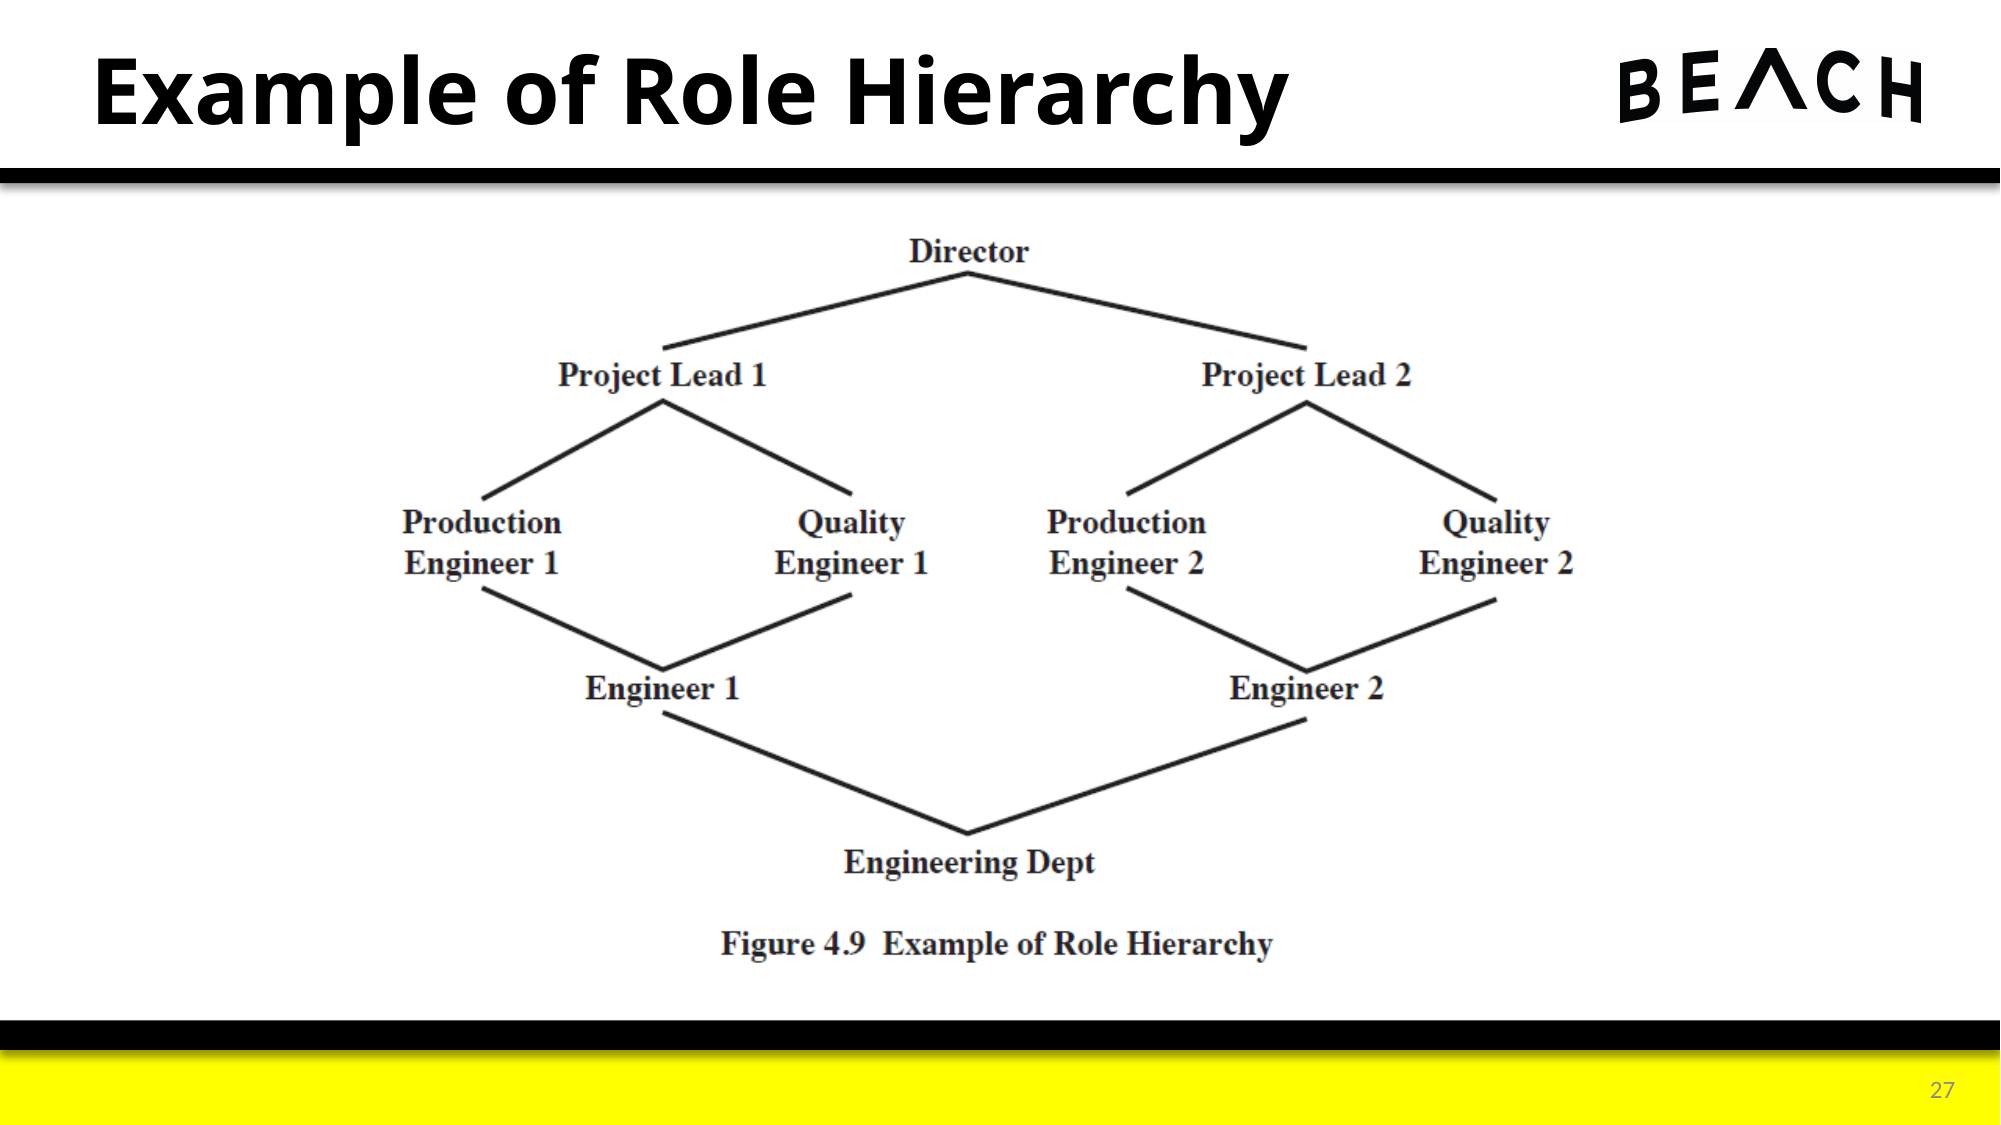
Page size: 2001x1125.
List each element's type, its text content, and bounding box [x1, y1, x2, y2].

picture [706, 922, 1294, 974]
picture [1620, 48, 1921, 124]
text_box Example of Role Hierarchy [74, 10, 1425, 179]
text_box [0, 1020, 2000, 1125]
picture [366, 214, 1634, 911]
text_box [0, 167, 2000, 184]
